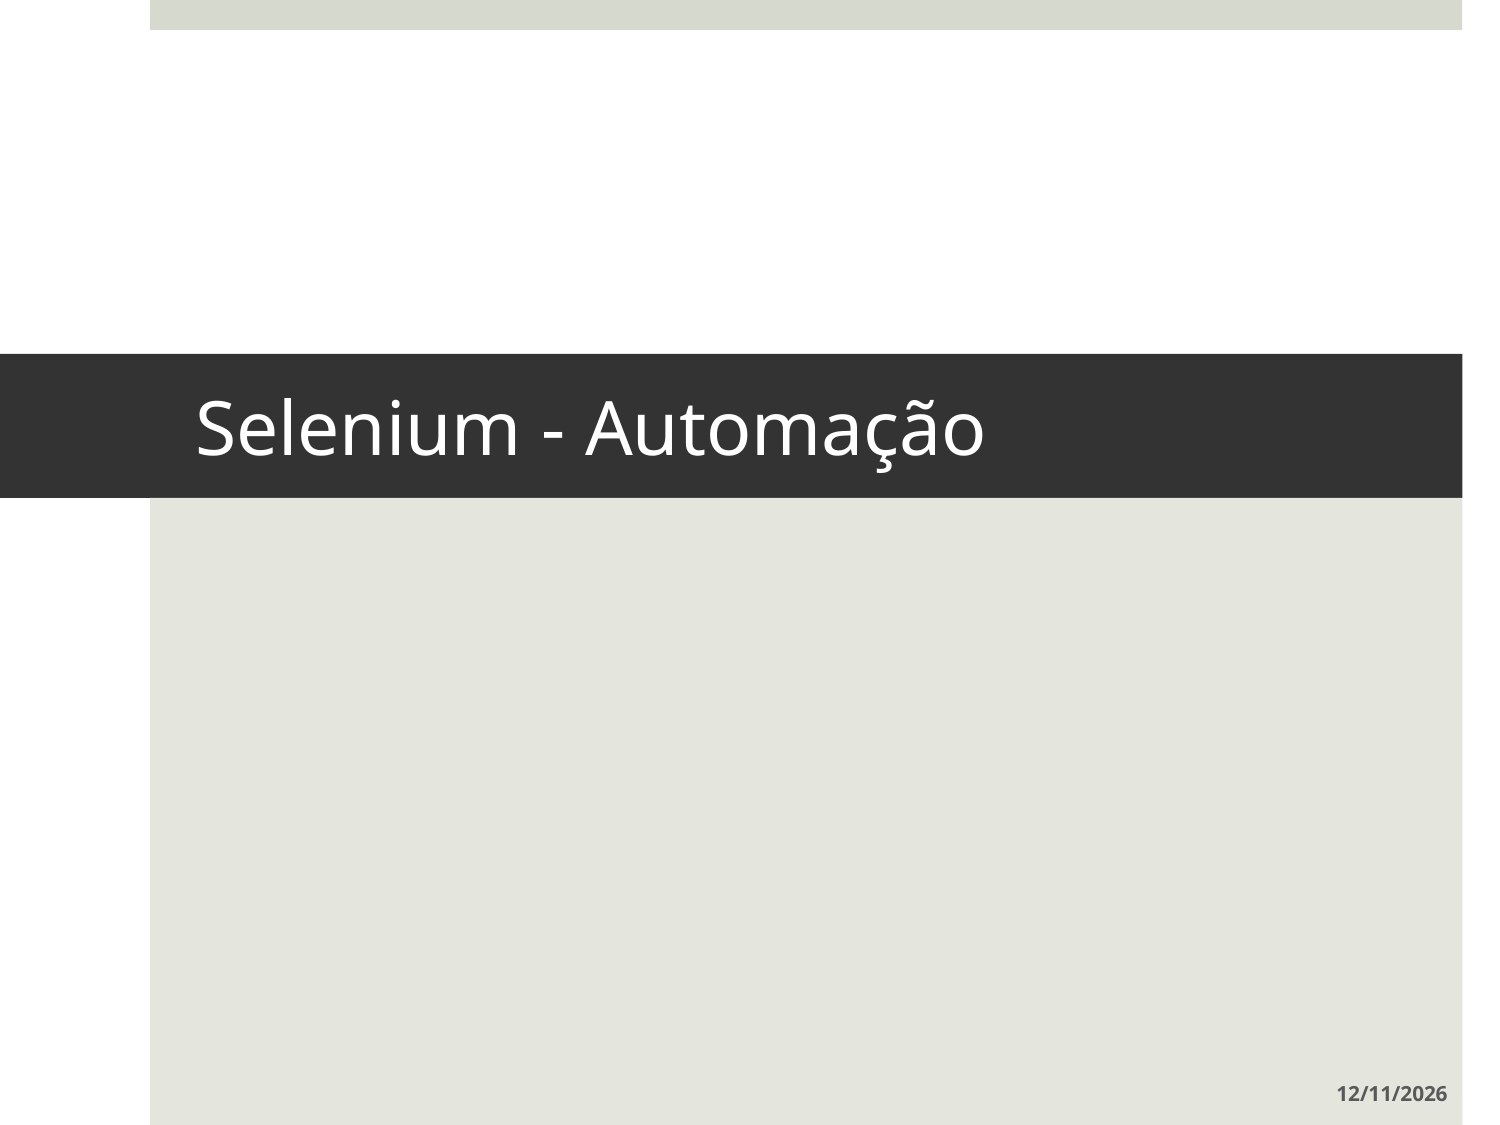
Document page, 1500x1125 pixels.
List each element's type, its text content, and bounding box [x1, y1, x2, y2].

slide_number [1112, 1065, 1463, 1125]
title Selenium - Automação [0, 353, 1463, 498]
subtitle [150, 497, 1463, 1125]
